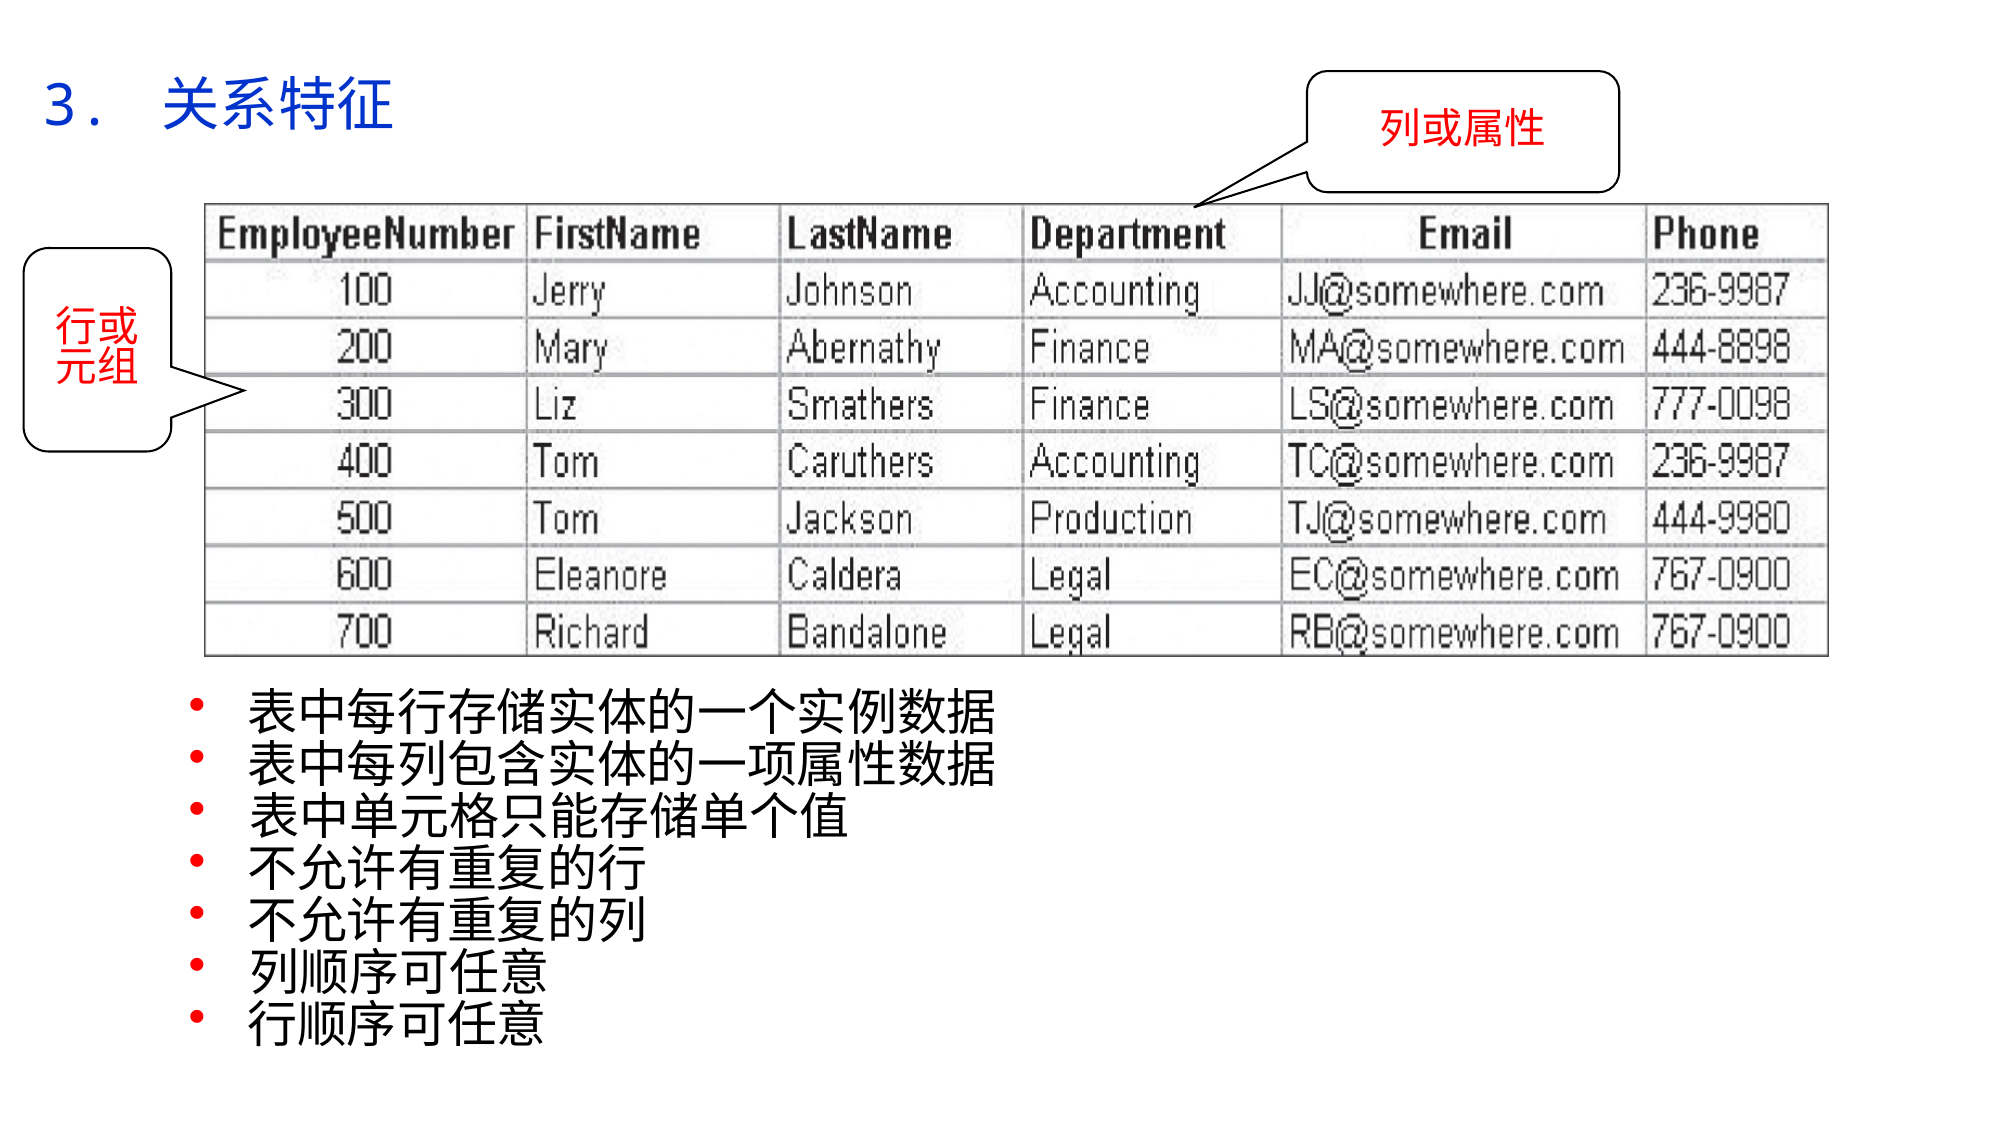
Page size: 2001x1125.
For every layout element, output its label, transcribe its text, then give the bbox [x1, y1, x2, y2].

text_box 表中每行存储实体的一个实例数据 表中每列包含实体的一项属性数据 表中单元格只能存储单个值 不允许有重复的行 不允许有重复的列 列顺序可任意 行顺序可任意 [171, 679, 1901, 1062]
text_box 行或元组 [23, 248, 198, 452]
text_box 列或属性 [1203, 71, 1620, 202]
text_box 3. 关系特征 [23, 57, 1117, 147]
picture [204, 203, 1829, 658]
